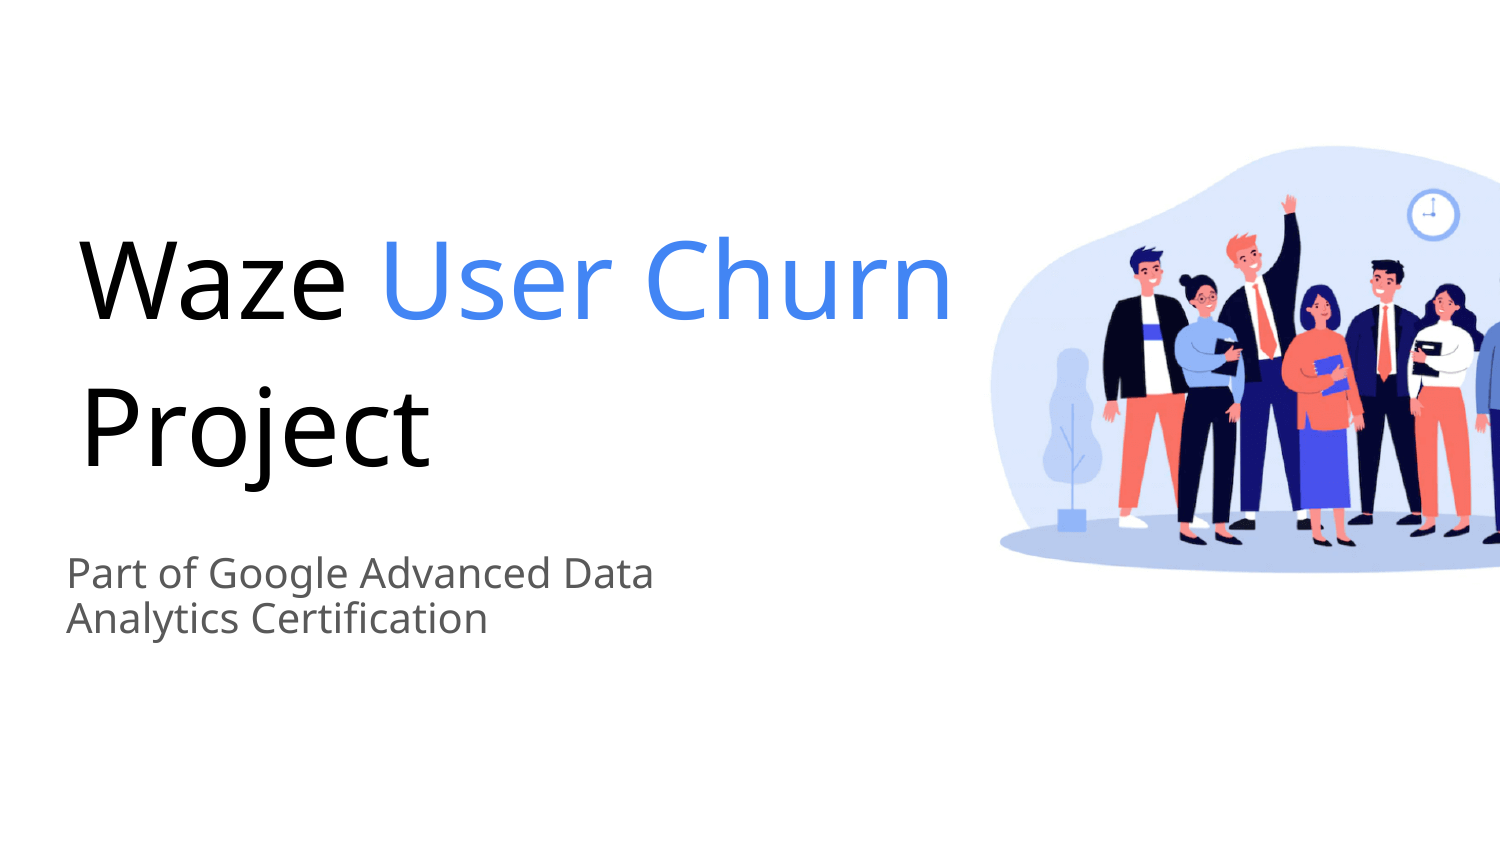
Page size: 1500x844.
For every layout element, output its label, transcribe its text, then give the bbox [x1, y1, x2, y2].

subtitle Part of Google Advanced Data Analytics Certification [51, 536, 827, 667]
picture [857, 109, 1500, 603]
title Waze User Churn Project [63, 176, 852, 514]
